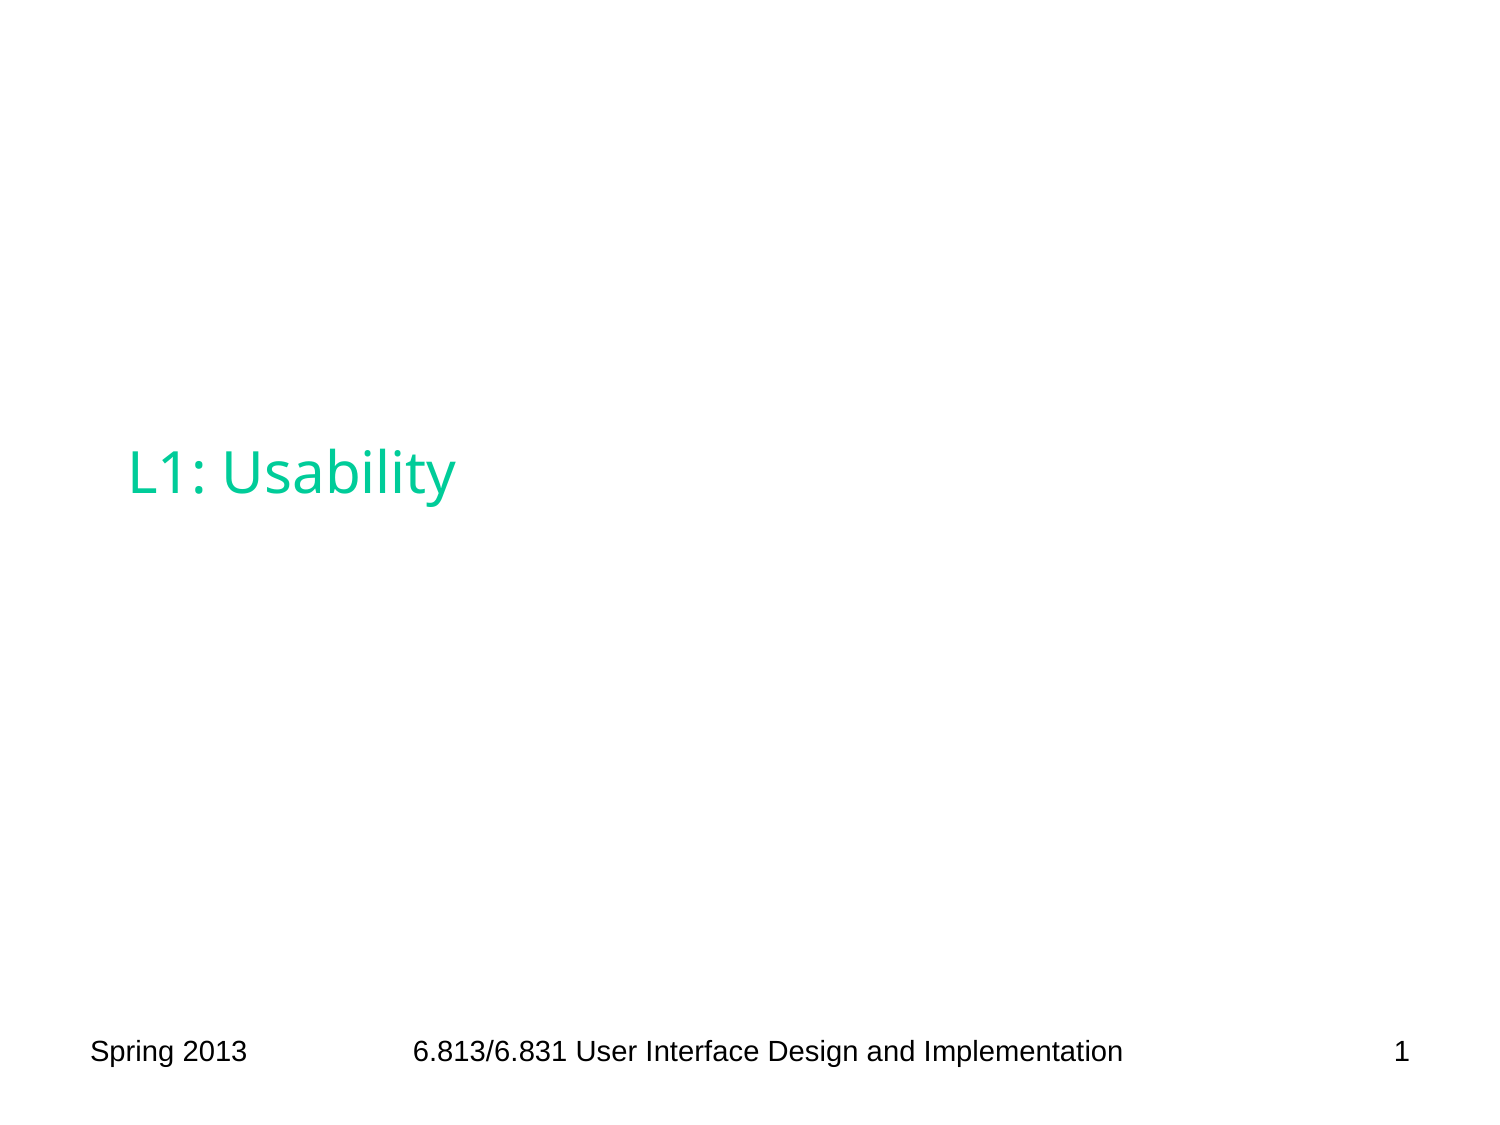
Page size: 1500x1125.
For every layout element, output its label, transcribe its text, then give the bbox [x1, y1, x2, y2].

footer 6.813/6.831 User Interface Design and Implementation [312, 1024, 1226, 1103]
title L1: Usability [112, 349, 1388, 591]
slide_number Spring 2013 [74, 1024, 301, 1103]
slide_number 1 [1237, 1024, 1426, 1103]
